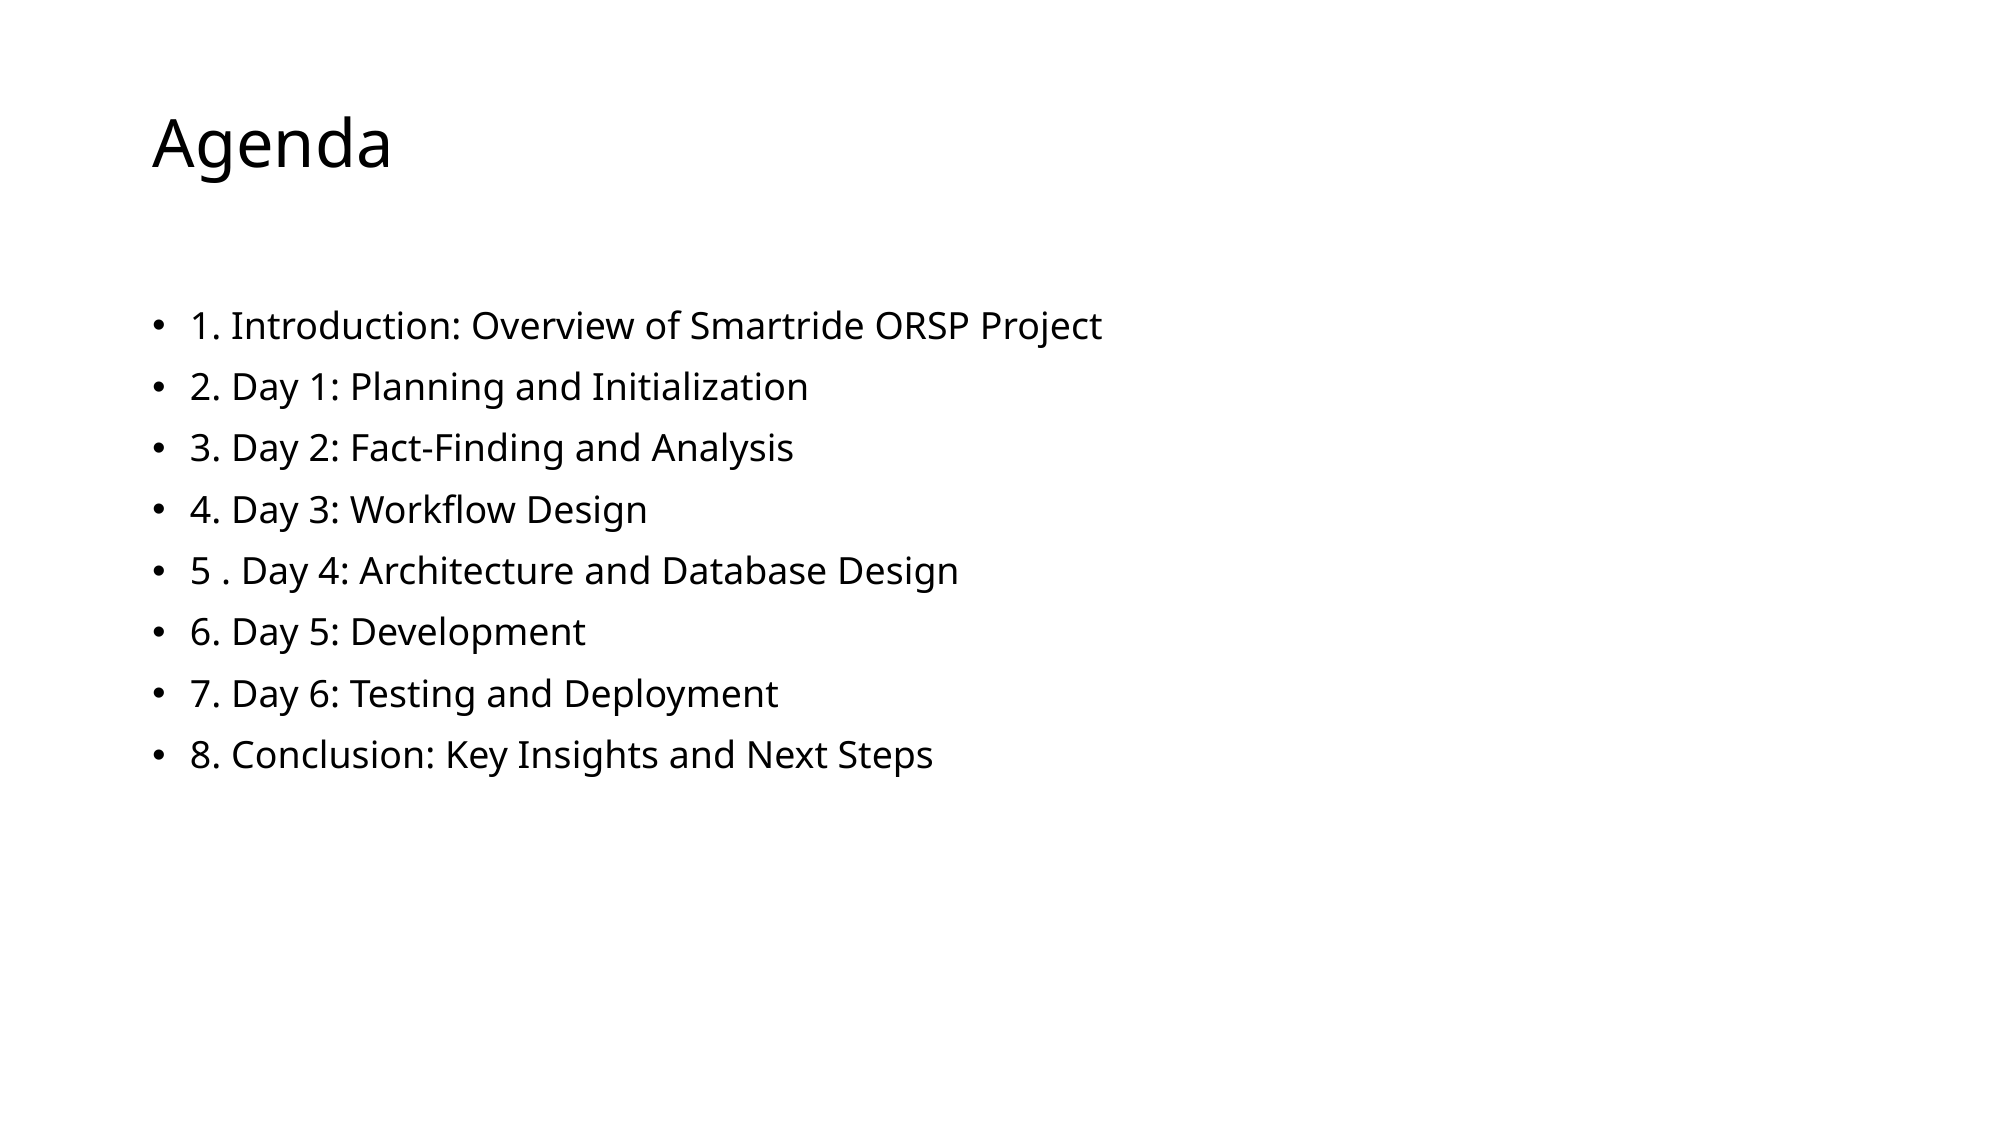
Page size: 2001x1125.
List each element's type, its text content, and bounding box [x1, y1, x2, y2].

title Agenda [137, 59, 1863, 278]
list 1. Introduction: Overview of Smartride ORSP Project 2. Day 1: Planning and Initialization 3. Day 2: Fact-Finding and Analysis 4. Day 3: Workflow Design 5 . Day 4: Architecture and Database Design 6. Day 5: Development 7. Day 6: Testing and Deployment 8. Conclusion: Key Insights and Next Steps [137, 299, 1863, 1014]
